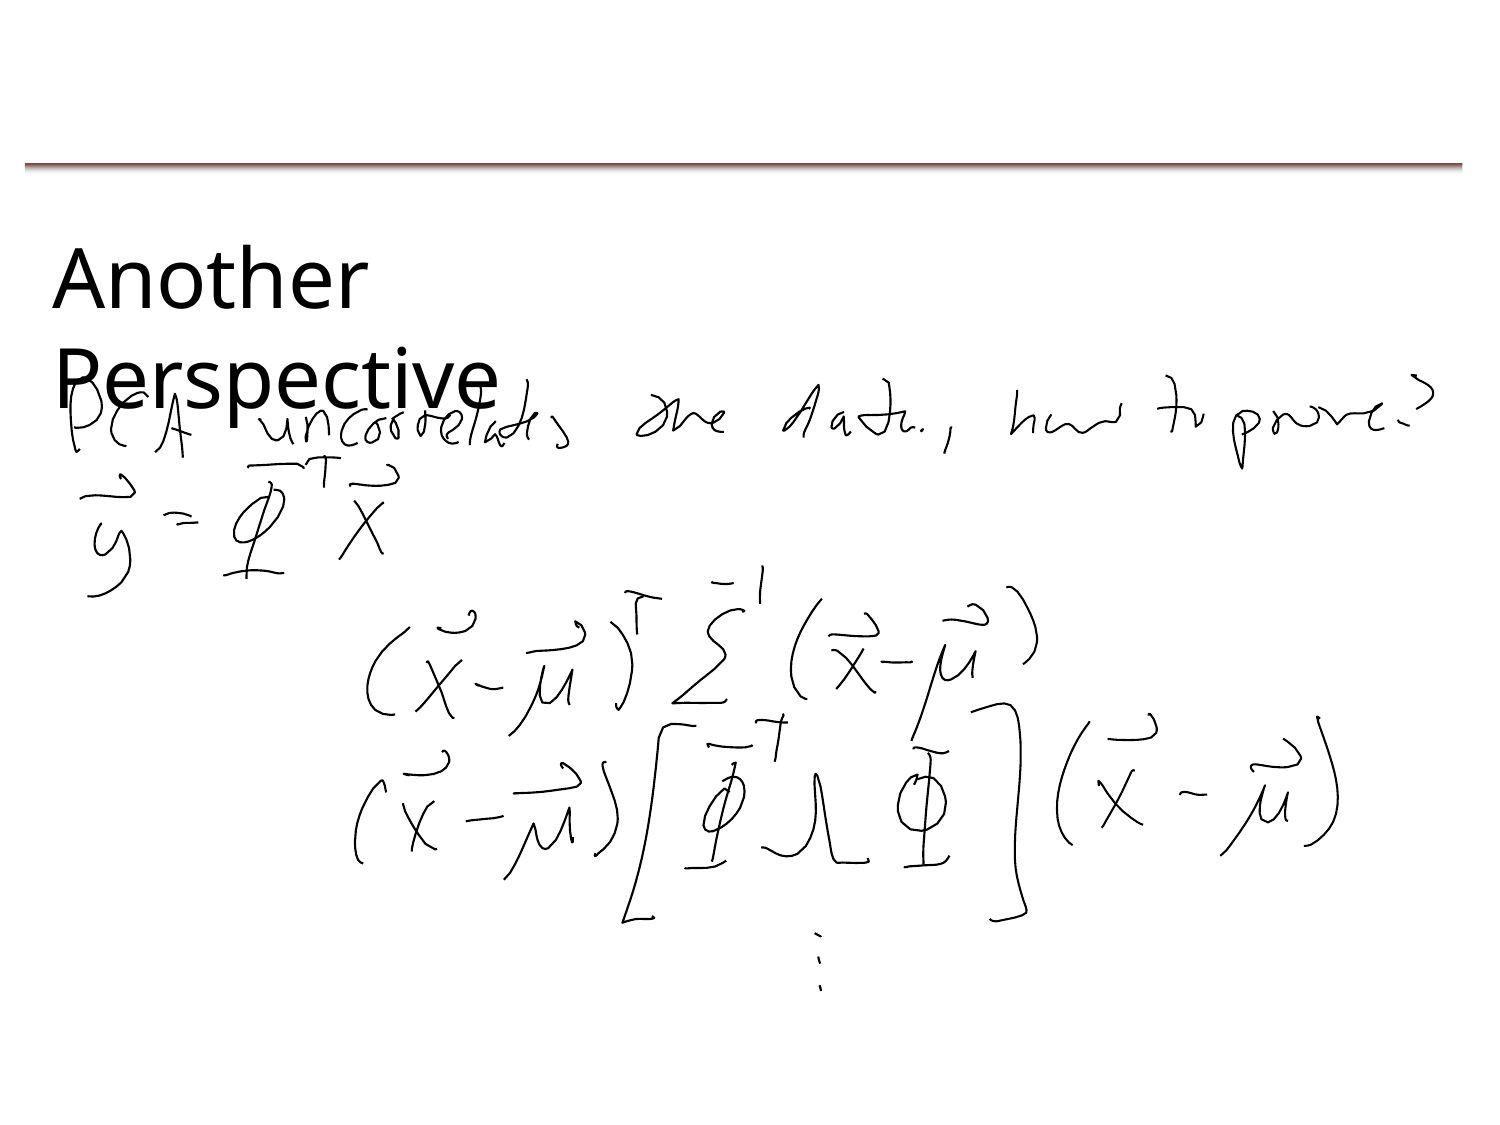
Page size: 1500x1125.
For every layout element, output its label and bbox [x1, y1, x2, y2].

text_box [1098, 770, 1144, 828]
text_box [1108, 713, 1157, 741]
text_box [672, 609, 745, 704]
text_box [1250, 738, 1302, 772]
text_box [403, 750, 450, 776]
text_box [783, 384, 819, 438]
text_box [503, 807, 573, 880]
text_box [247, 463, 304, 469]
text_box [897, 752, 950, 868]
text_box [508, 665, 573, 736]
text_box [790, 598, 822, 699]
text_box [1318, 403, 1385, 431]
text_box [1411, 374, 1434, 410]
text_box [338, 500, 384, 560]
text_box [526, 621, 586, 654]
text_box [513, 763, 581, 794]
text_box [163, 512, 192, 517]
text_box [755, 713, 788, 762]
text_box [415, 659, 462, 719]
text_box [1232, 410, 1260, 469]
text_box [1272, 406, 1319, 434]
text_box [828, 613, 879, 637]
text_box [402, 801, 438, 852]
text_box [1056, 721, 1090, 846]
text_box [1179, 791, 1208, 796]
text_box [625, 591, 663, 635]
text_box [437, 610, 476, 633]
text_box [1397, 419, 1410, 426]
text_box [594, 761, 618, 857]
text_box [622, 723, 697, 923]
text_box [1157, 375, 1204, 432]
text_box [761, 773, 869, 863]
text_box [79, 474, 135, 499]
text_box [1011, 389, 1035, 435]
picture [24, 162, 35, 175]
text_box [1220, 785, 1289, 856]
text_box [354, 780, 387, 864]
text_box [944, 427, 953, 454]
text_box [831, 648, 876, 693]
text_box [831, 411, 851, 436]
text_box [684, 762, 745, 869]
title [35, 24, 1500, 213]
text_box [759, 565, 763, 604]
text_box [911, 644, 976, 741]
text_box [223, 481, 285, 579]
text_box [1303, 716, 1338, 846]
text_box [50, 225, 730, 458]
text_box [858, 378, 916, 435]
text_box [942, 604, 988, 625]
text_box [913, 747, 949, 754]
text_box [465, 815, 504, 822]
text_box [707, 743, 753, 748]
text_box [1006, 586, 1038, 665]
text_box [305, 456, 341, 488]
text_box [475, 683, 504, 690]
text_box [367, 627, 410, 715]
text_box [1045, 403, 1122, 433]
text_box [970, 703, 1027, 922]
text_box [610, 621, 633, 710]
text_box [349, 464, 399, 487]
text_box [87, 523, 131, 597]
